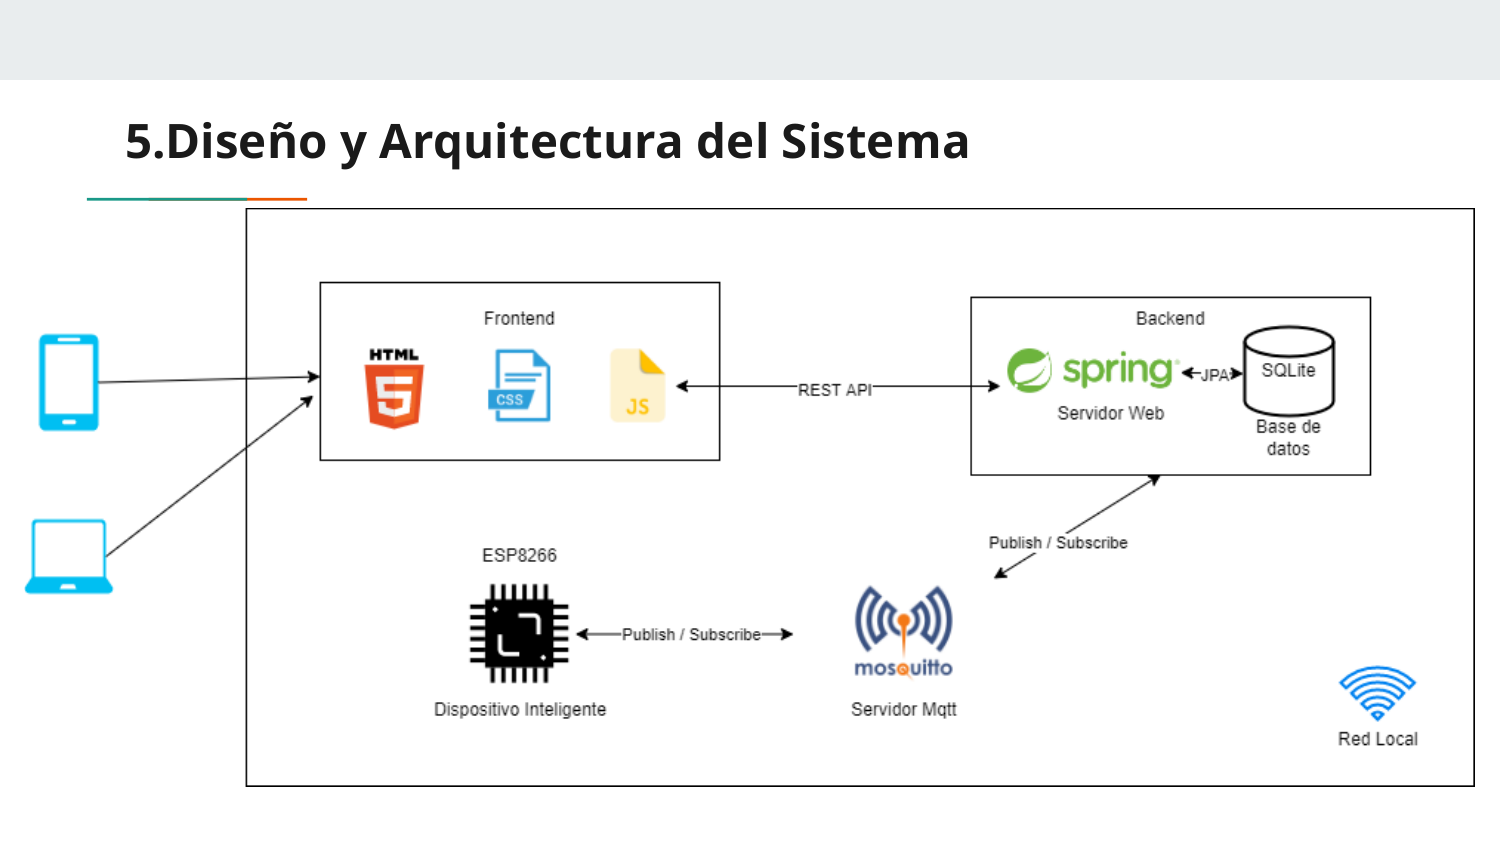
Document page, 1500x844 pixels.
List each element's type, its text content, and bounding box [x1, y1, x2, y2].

picture [24, 208, 1476, 787]
title 5.Diseño y Arquitectura del Sistema [110, 95, 1372, 184]
